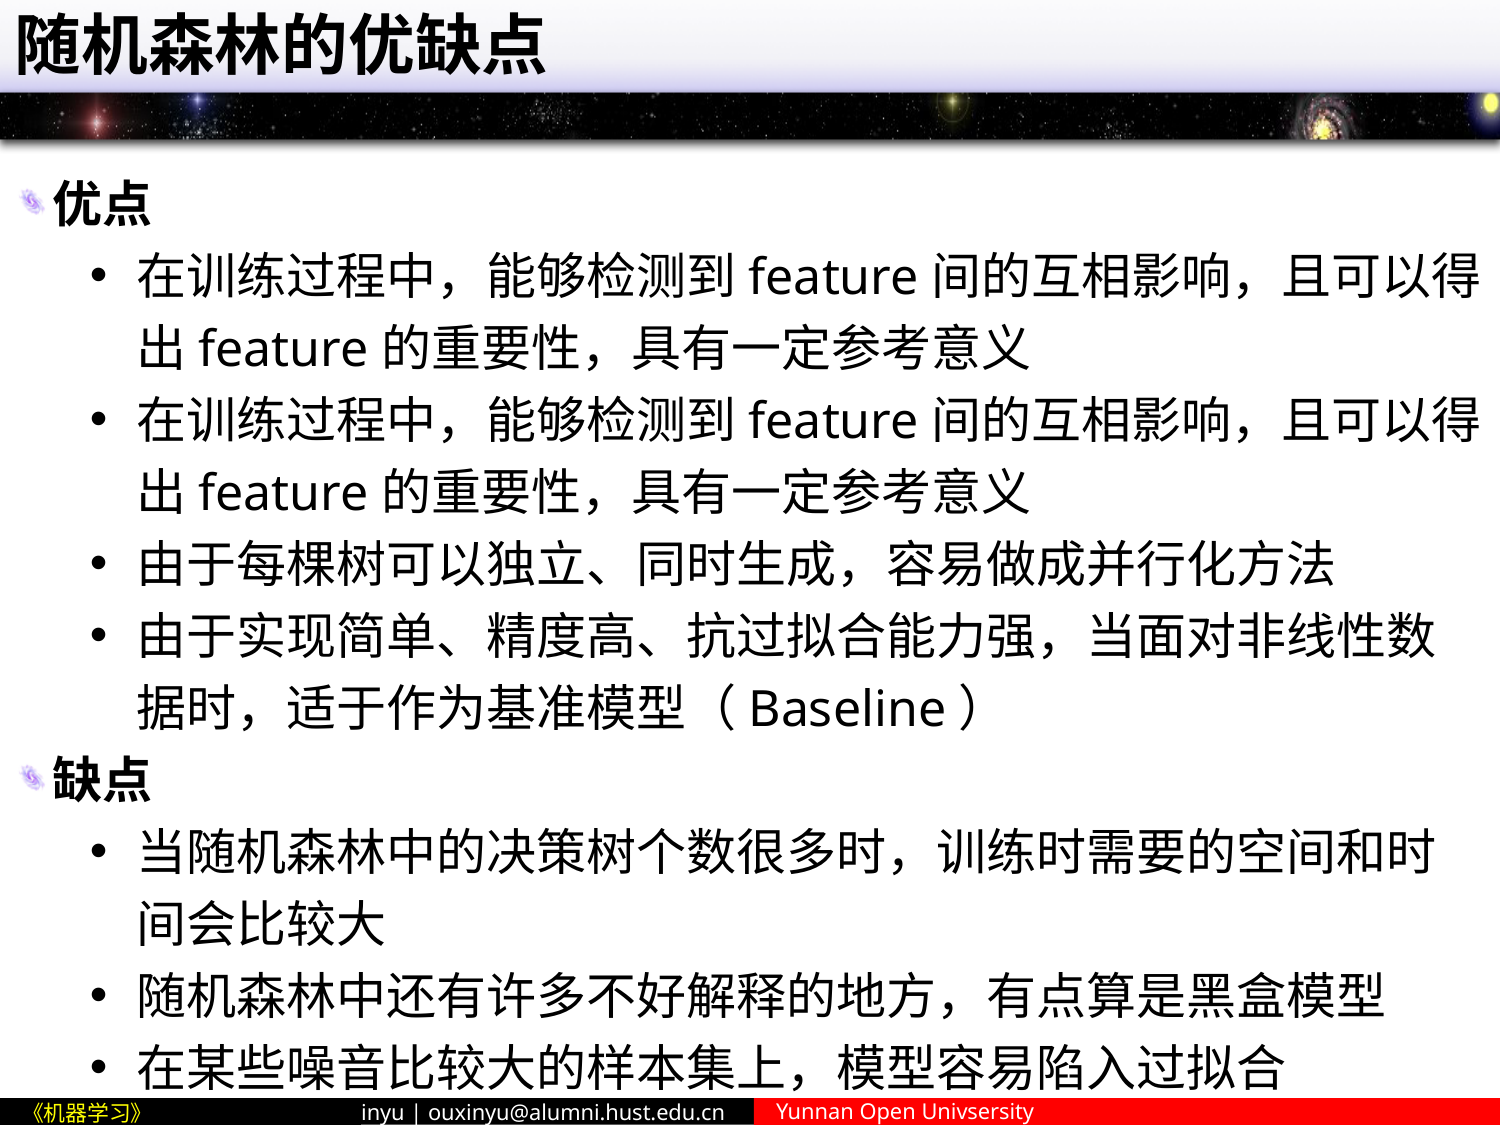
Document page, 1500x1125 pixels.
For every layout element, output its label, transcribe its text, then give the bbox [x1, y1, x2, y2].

picture [0, 0, 1500, 153]
text_box 优点 在训练过程中，能够检测到feature间的互相影响，且可以得出feature的重要性，具有一定参考意义 在训练过程中，能够检测到feature间的互相影响，且可以得出feature的重要性，具有一定参考意义 由于每棵树可以独立、同时生成，容易做成并行化方法 由于实现简单、精度高、抗过拟合能力强，当面对非线性数据时，适于作为基准模型（Baseline） 缺点 当随机森林中的决策树个数很多时，训练时需要的空间和时间会比较大 随机森林中还有许多不好解释的地方，有点算是黑盒模型 在某些噪音比较大的样本集上，模型容易陷入过拟合 [0, 153, 1500, 620]
picture [0, 620, 1500, 1098]
title 随机森林的优缺点 [0, 3, 1240, 94]
picture [14, 184, 50, 220]
